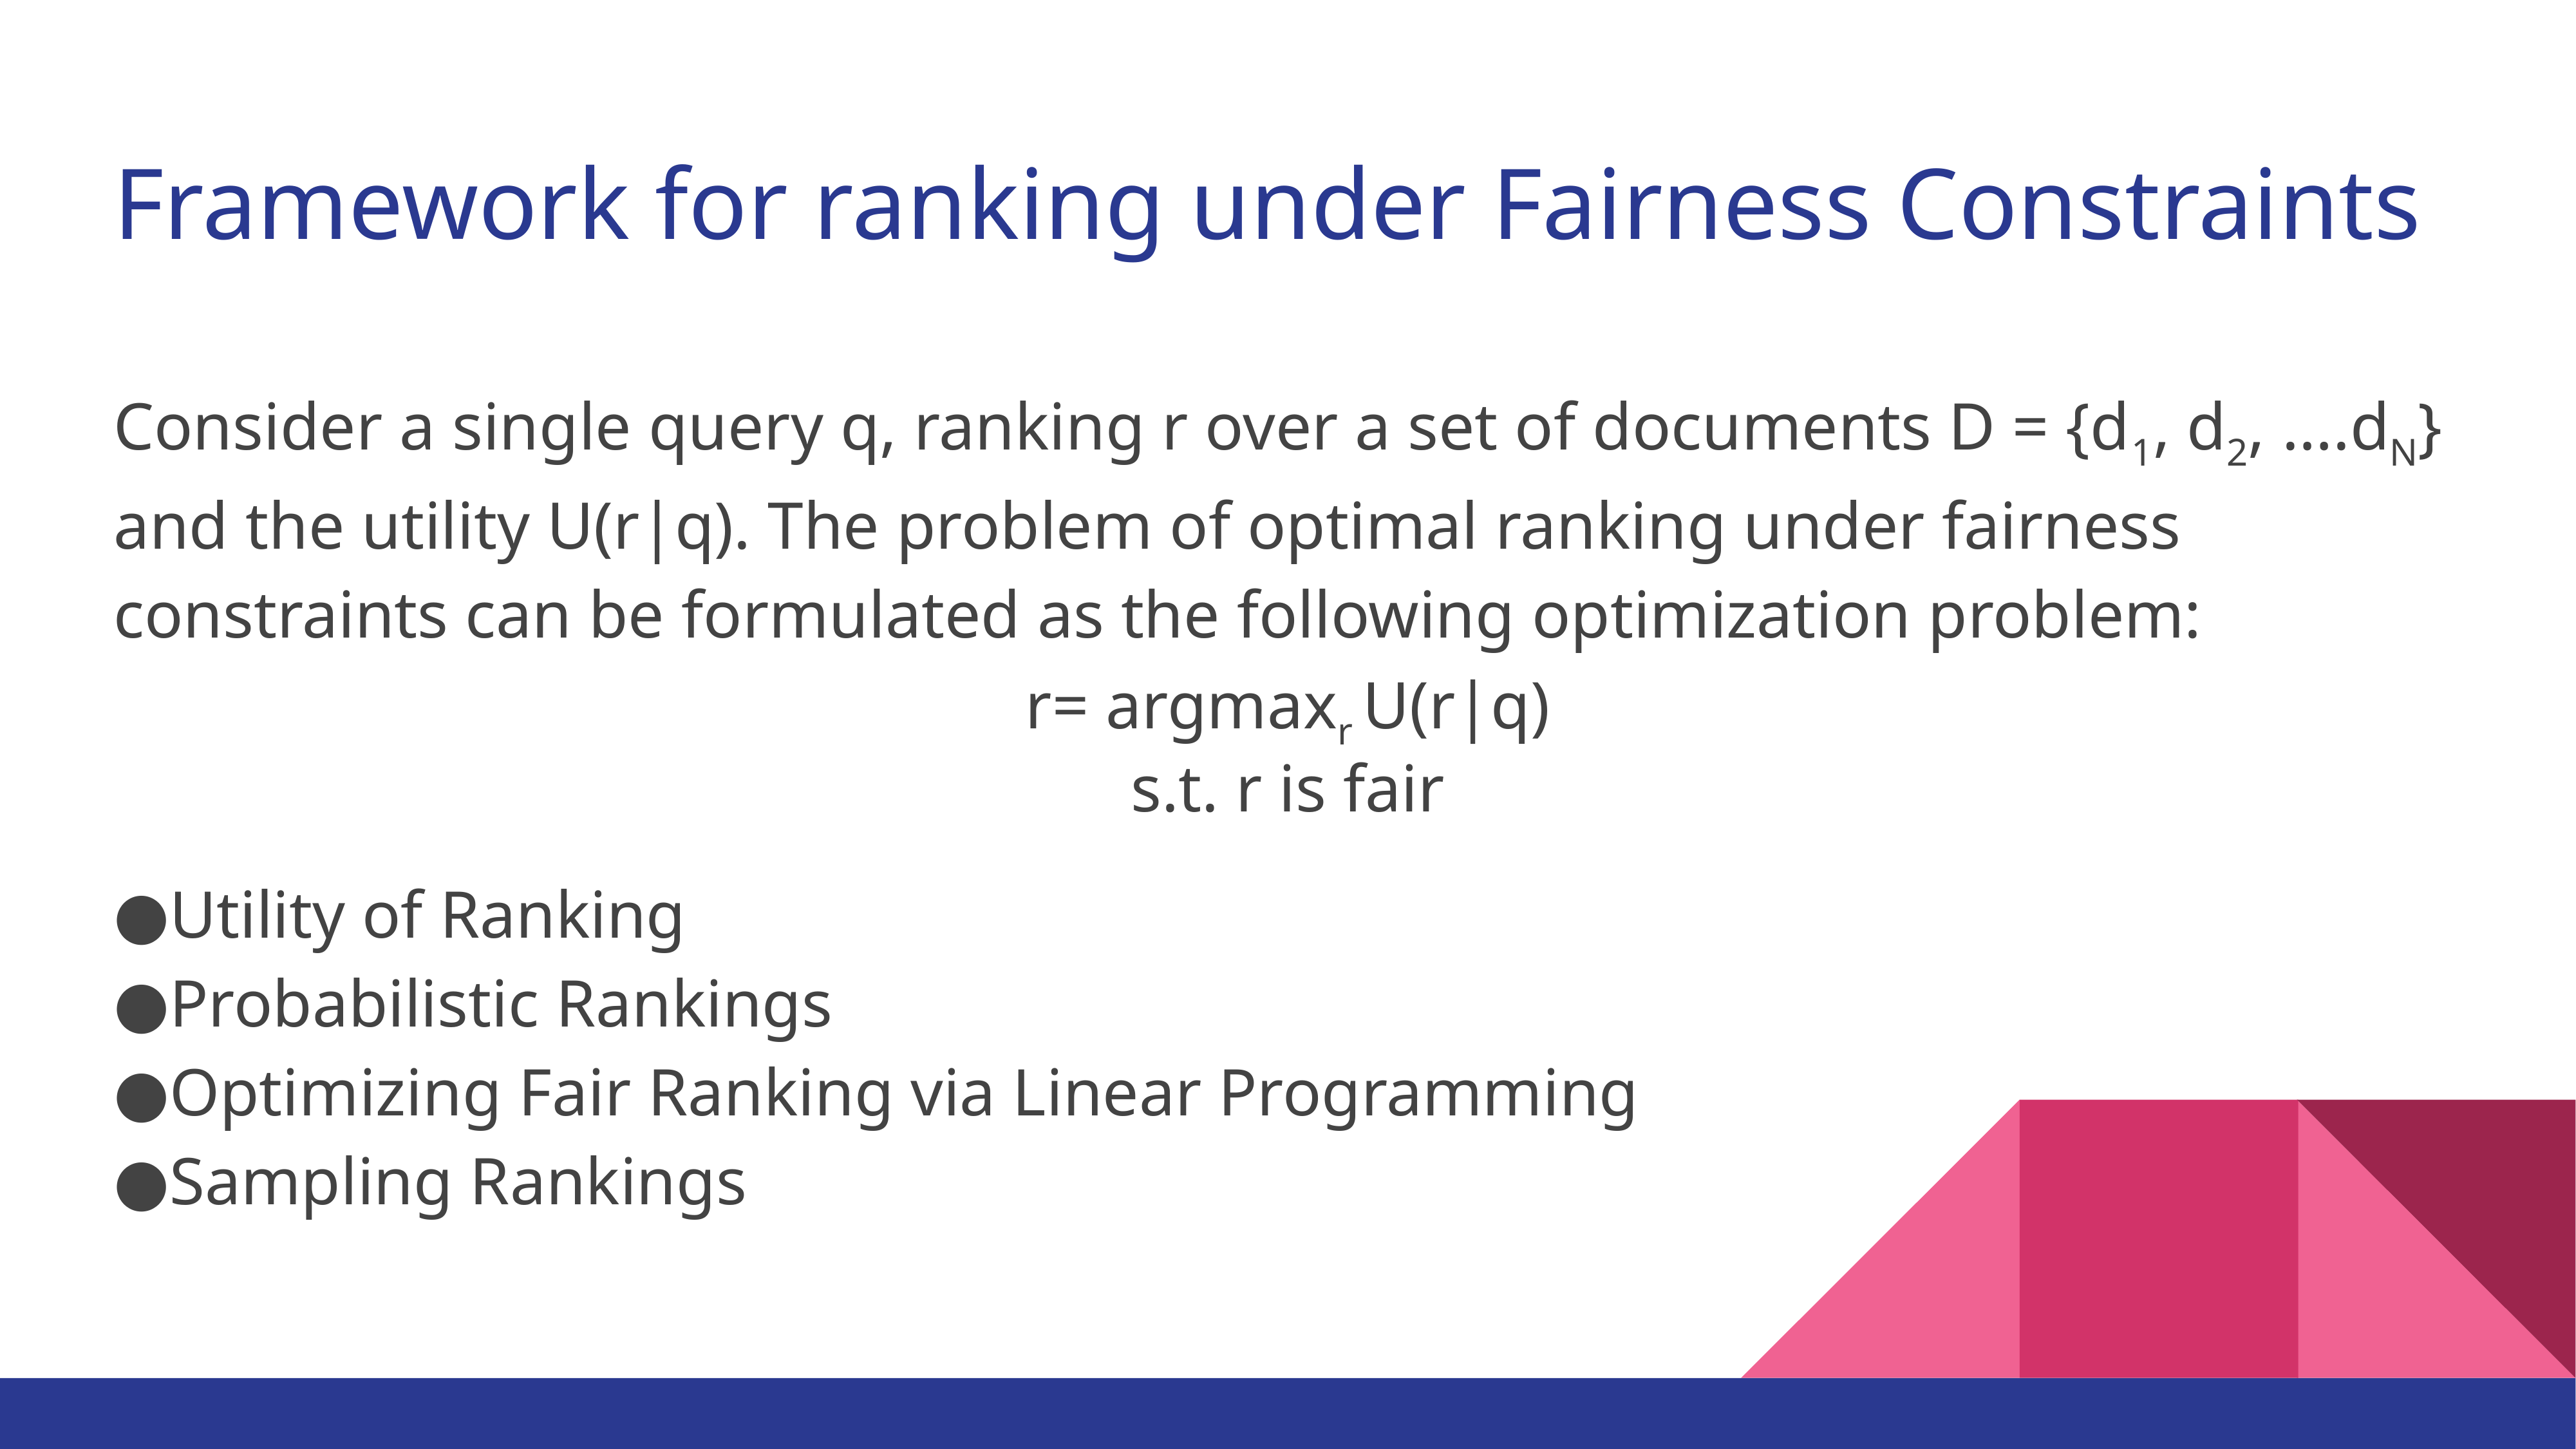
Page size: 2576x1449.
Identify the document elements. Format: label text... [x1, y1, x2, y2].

list Consider a single query q, ranking r over a set of documents D = {d1, d2, ….dN} and the utility U(r|q). The problem of optimal ranking under fairness constraints can be formulated as the following optimization problem: r= argmaxr U(r|q) s.t. r is fair Utility of Ranking Probabilistic Rankings Optimizing Fair Ranking via Linear Programming Sampling Rankings [88, 346, 2488, 1287]
title Framework for ranking under Fairness Constraints [88, 115, 2488, 287]
